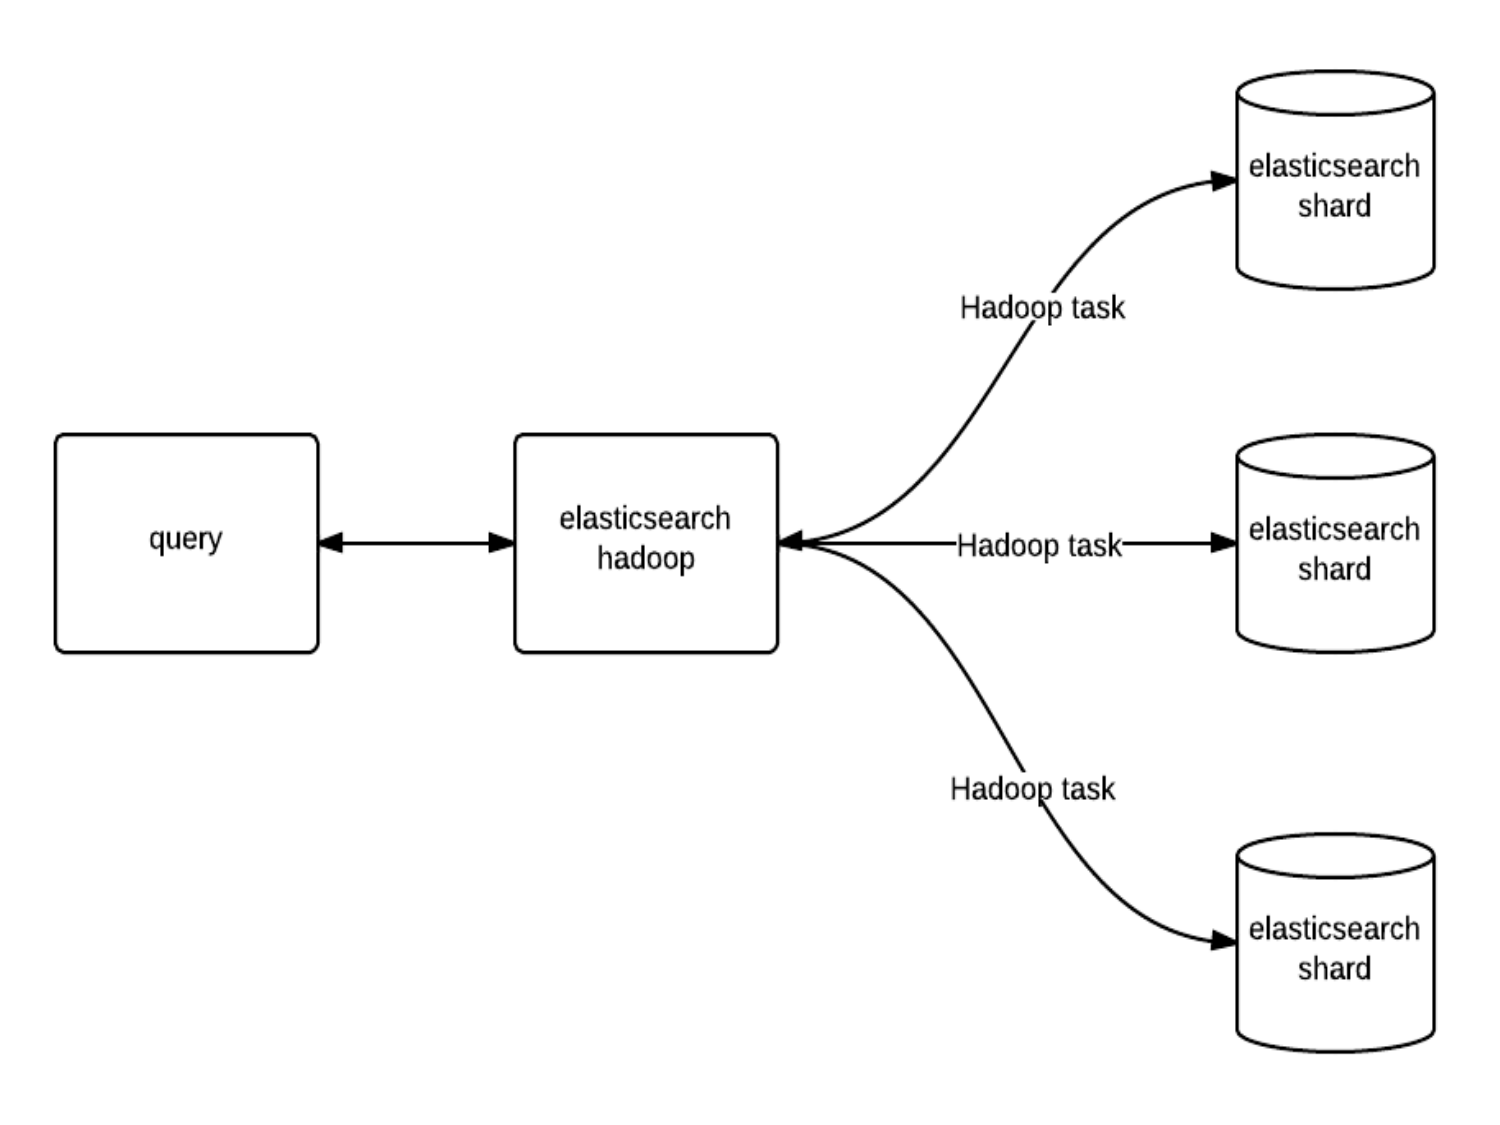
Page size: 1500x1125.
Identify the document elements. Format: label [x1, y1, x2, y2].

list [0, 0, 1500, 1125]
